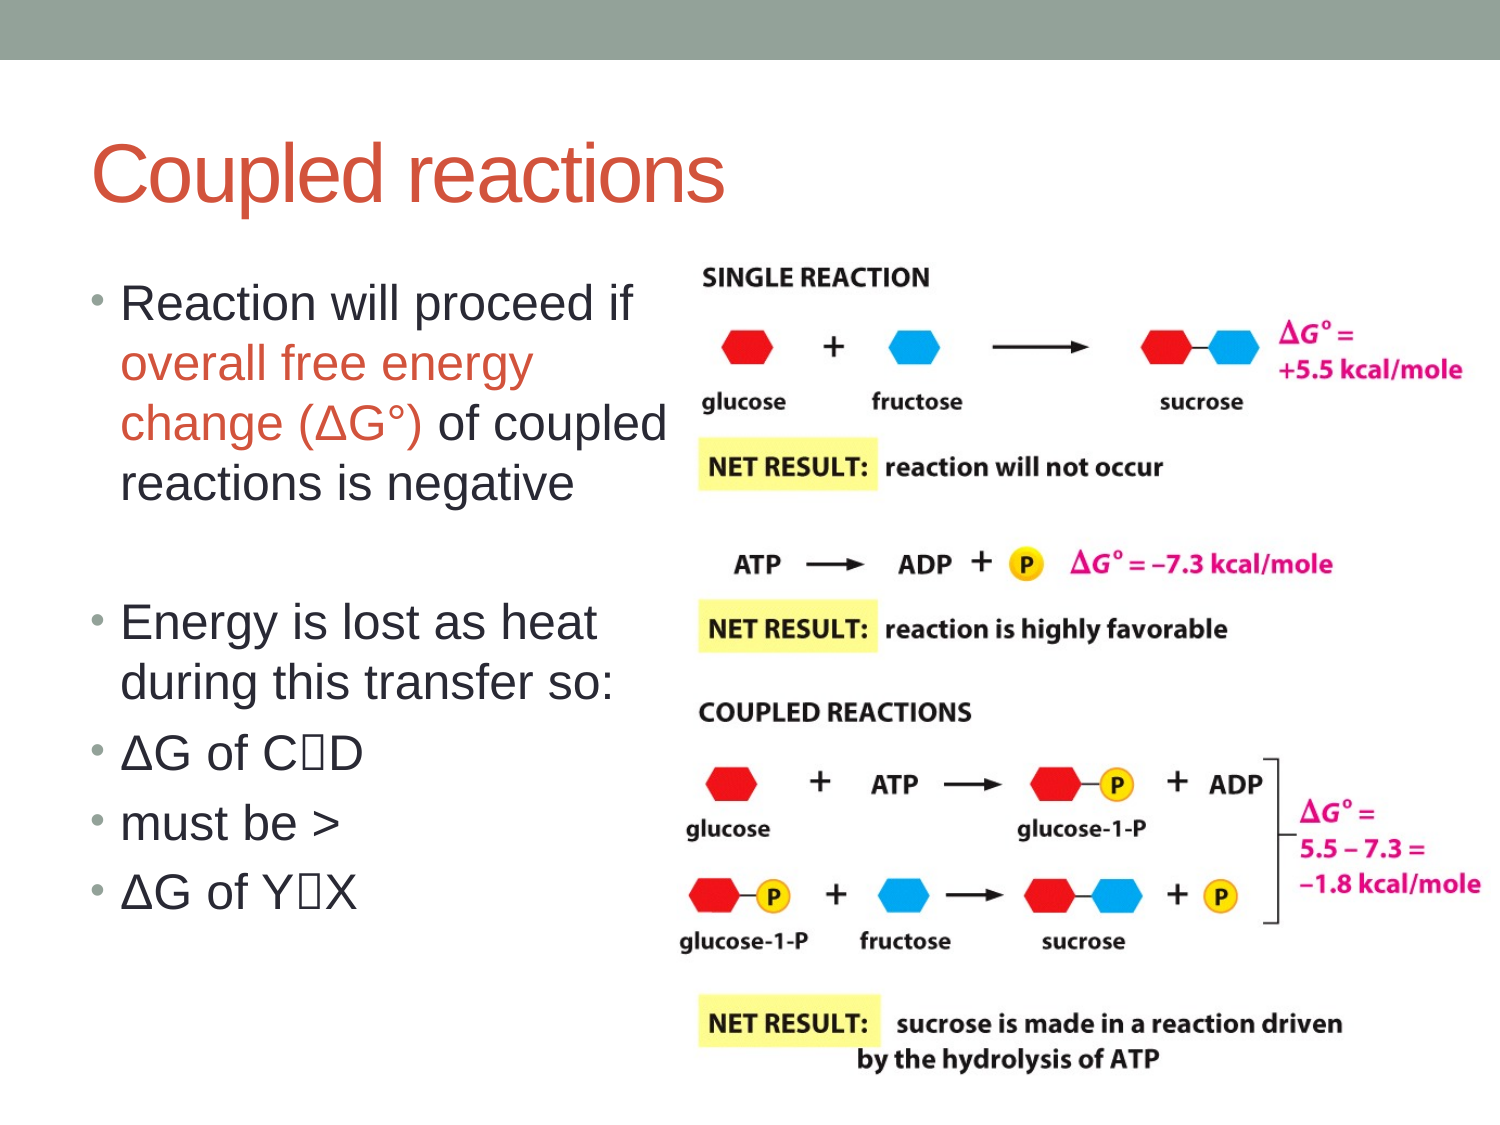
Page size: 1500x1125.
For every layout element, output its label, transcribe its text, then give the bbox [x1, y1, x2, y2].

picture [676, 262, 1491, 1081]
title Coupled reactions [75, 87, 1425, 250]
list Reaction will proceed if overall free energy change (ΔG°) of coupled reactions is negative Energy is lost as heat during this transfer so: ΔG of CD must be > ΔG of YX [75, 262, 675, 1063]
